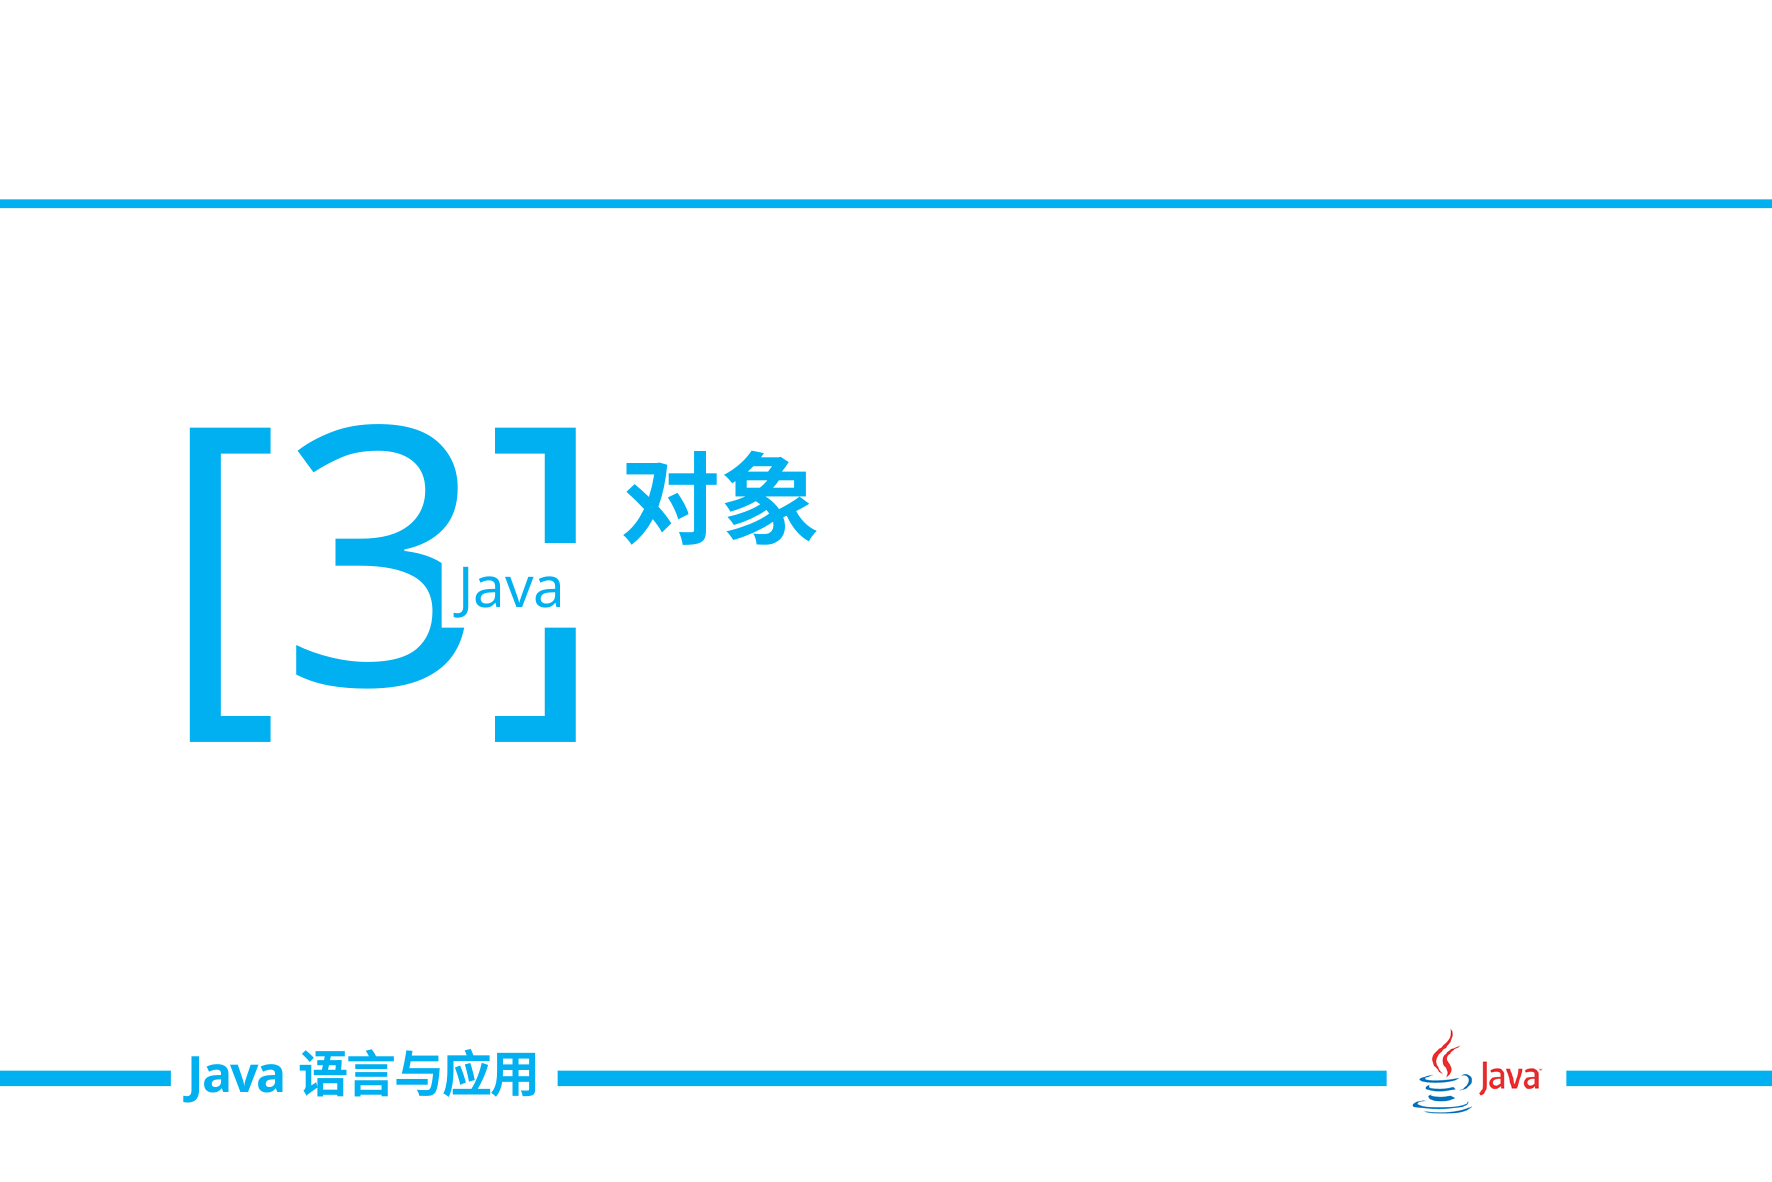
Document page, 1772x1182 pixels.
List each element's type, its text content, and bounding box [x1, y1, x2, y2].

picture [1386, 1019, 1567, 1117]
text_box [3] [147, 317, 620, 765]
text_box 对象 [620, 428, 836, 564]
text_box Java [441, 543, 583, 628]
